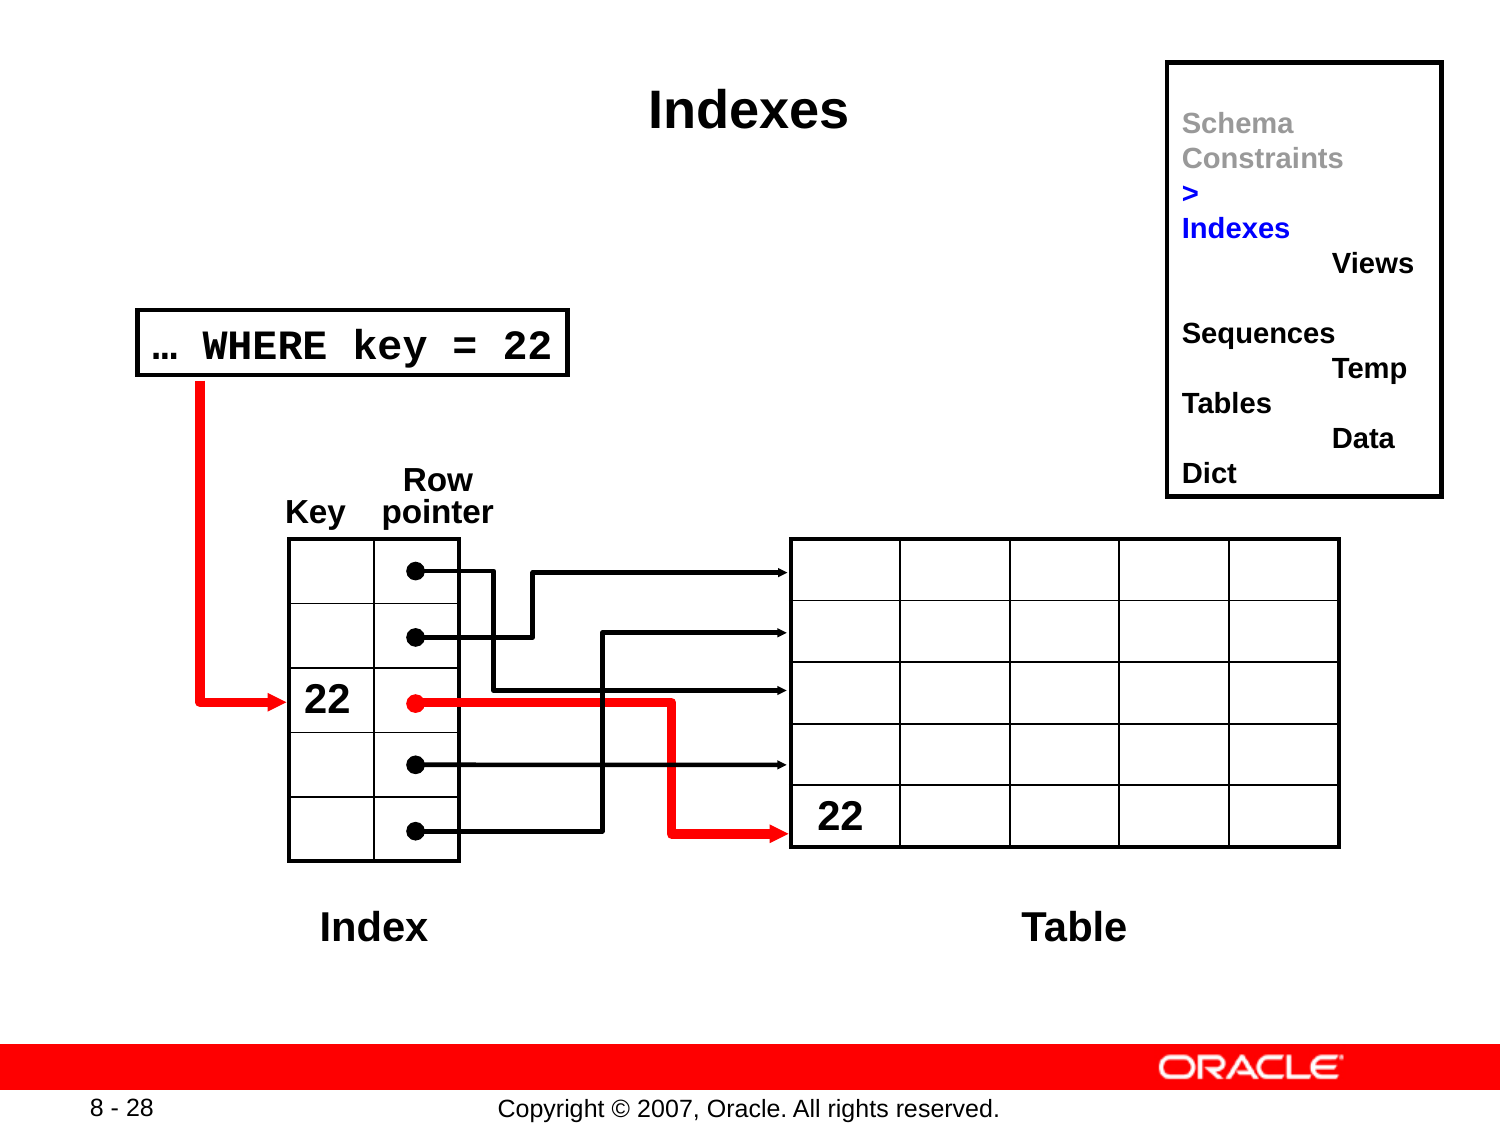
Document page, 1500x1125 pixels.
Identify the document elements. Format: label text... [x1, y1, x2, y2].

table_cell [375, 669, 457, 732]
table_cell [1120, 725, 1228, 784]
text_box [406, 628, 425, 647]
text_box Row pointer [366, 458, 510, 538]
text_box [406, 561, 425, 581]
table_header [1230, 541, 1337, 600]
text_box [532, 568, 788, 614]
table_cell 22 [291, 669, 373, 732]
table_cell [793, 601, 899, 661]
table_cell [1011, 725, 1118, 784]
table_cell [291, 604, 373, 667]
text_box [415, 760, 787, 770]
text_box [414, 702, 602, 754]
table_cell [1120, 786, 1228, 845]
table_cell [1230, 601, 1337, 661]
table_cell [793, 663, 899, 723]
table_header [901, 541, 1009, 600]
text_box [406, 755, 425, 775]
table_header [291, 541, 373, 603]
text_box [406, 821, 425, 841]
text_box [603, 765, 789, 838]
text_box Table [1006, 892, 1143, 958]
table_cell [1230, 725, 1337, 784]
table_cell [901, 786, 1009, 845]
table_cell [1011, 786, 1118, 845]
text_box [414, 623, 493, 638]
text_box [415, 571, 787, 695]
table_header [793, 541, 899, 600]
text_box [199, 380, 287, 707]
table_cell [375, 604, 457, 667]
table_header [1120, 541, 1228, 600]
text_box [540, 691, 678, 764]
table_header [1011, 541, 1118, 600]
text_box Index [304, 892, 444, 958]
table_cell [1011, 601, 1118, 661]
text_box [406, 694, 425, 713]
table_cell 22 [793, 786, 899, 845]
table_cell [1120, 663, 1228, 723]
text_box Key [249, 482, 366, 538]
table_header [375, 541, 457, 603]
title Indexes [99, 71, 1167, 217]
table_cell [1011, 663, 1118, 723]
table_cell [1230, 663, 1337, 723]
text_box Schema Constraints > Indexes Views Sequences Temp Tables Data Dict [1167, 62, 1442, 497]
table_cell [901, 601, 1009, 661]
table_cell [901, 725, 1009, 784]
table_cell [291, 798, 373, 859]
table_cell [1230, 786, 1337, 845]
text_box [603, 702, 672, 764]
table_cell [1120, 601, 1228, 661]
table_cell [375, 798, 457, 859]
table_cell [793, 725, 899, 784]
table_cell [291, 733, 373, 796]
text_box [414, 765, 603, 832]
table_cell [901, 663, 1009, 723]
text_box [608, 628, 787, 669]
picture [0, 1044, 1500, 1090]
text_box … WHERE key = 22 [137, 310, 568, 375]
table_cell [375, 733, 457, 796]
